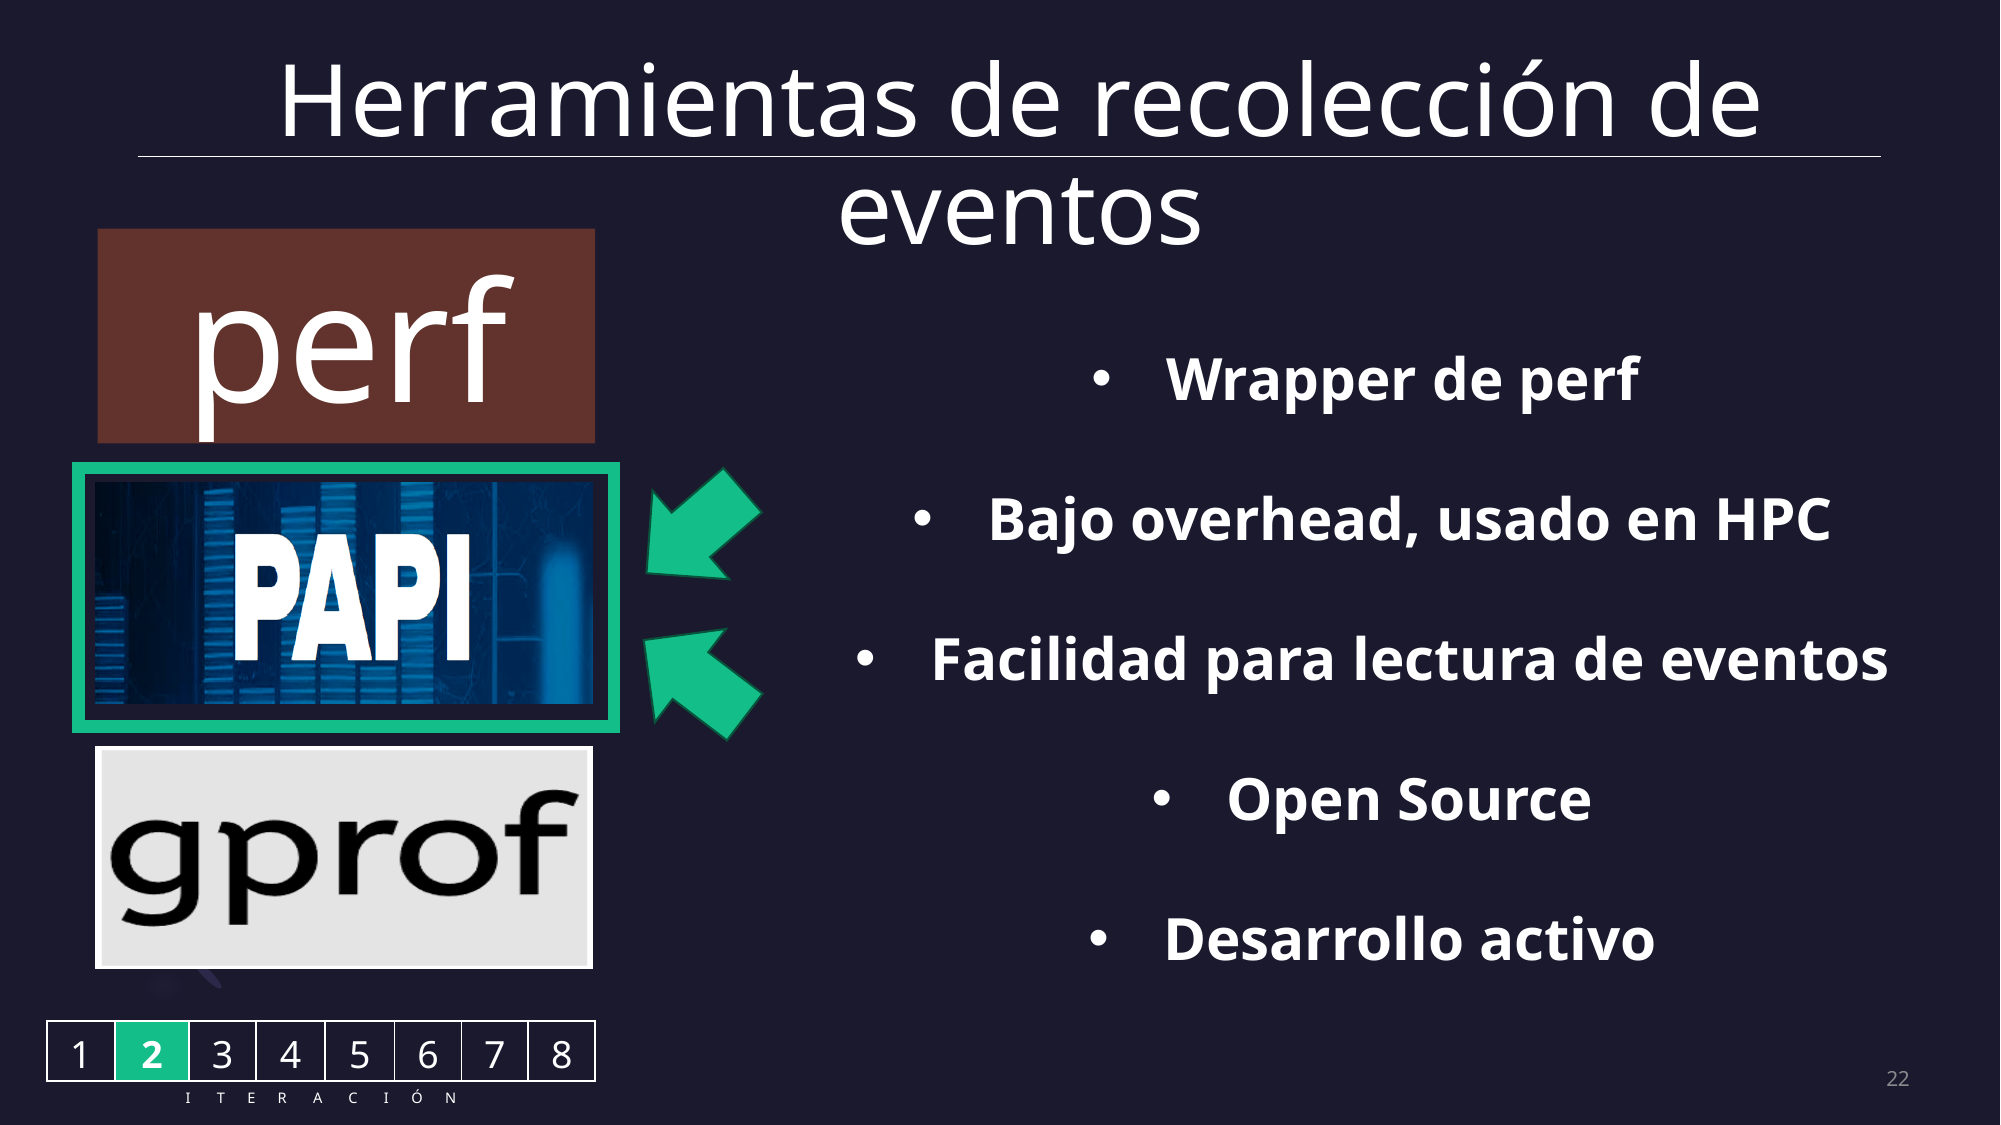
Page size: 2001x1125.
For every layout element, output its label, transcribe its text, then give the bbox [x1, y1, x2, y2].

text_box Herramientas de recolección de eventos [131, 50, 1910, 157]
text_box [642, 627, 765, 742]
text_box [645, 466, 764, 581]
table_header 5 [326, 1022, 394, 1080]
text_box perf [97, 228, 596, 444]
picture [95, 482, 593, 704]
picture [95, 746, 593, 969]
table_header 6 [395, 1022, 461, 1080]
table_header 3 [190, 1022, 255, 1080]
text_box [78, 467, 615, 728]
table_header 7 [462, 1022, 527, 1080]
table_header 8 [529, 1022, 594, 1080]
slide_number 22 [1632, 1067, 1910, 1093]
table_header 1 [48, 1022, 114, 1080]
table_header 4 [257, 1022, 324, 1080]
text_box I T E R A C I Ó N [46, 1081, 596, 1114]
table_header 2 [116, 1022, 188, 1080]
text_box Wrapper de perf Bajo overhead, usado en HPC Facilidad para lectura de eventos Open Source Desarrollo activo [814, 265, 1931, 980]
